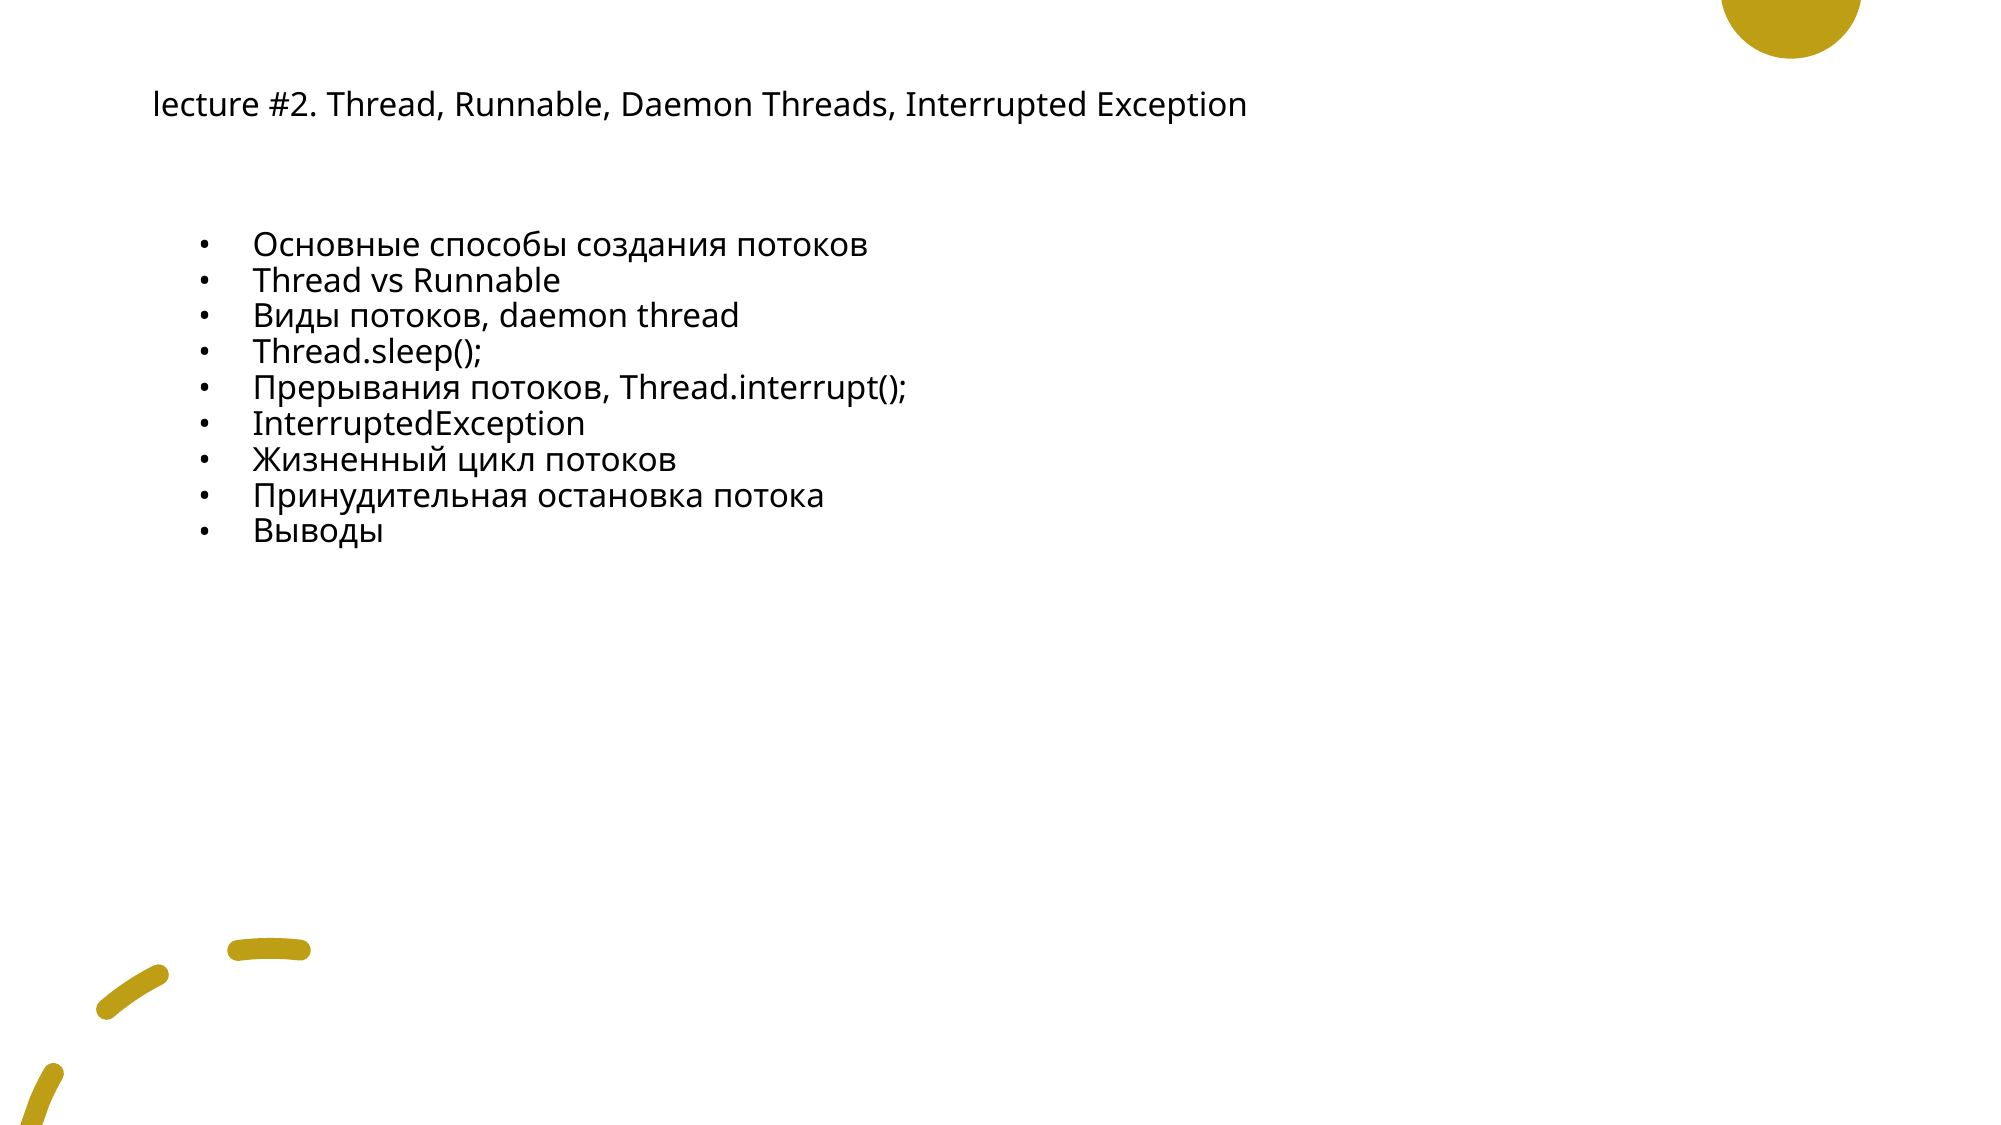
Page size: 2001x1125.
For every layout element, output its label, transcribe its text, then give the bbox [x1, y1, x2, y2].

title lecture #2. Thread, Runnable, Daemon Threads, Interrupted Exception [137, 59, 1847, 152]
text_box Основные способы создания потоков Thread vs Runnable Виды потоков, daemon thread Thread.sleep(); Прерывания потоков, Thread.interrupt(); InterruptedException Жизненный цикл потоков Принудительная остановка потока Выводы [162, 220, 1872, 958]
